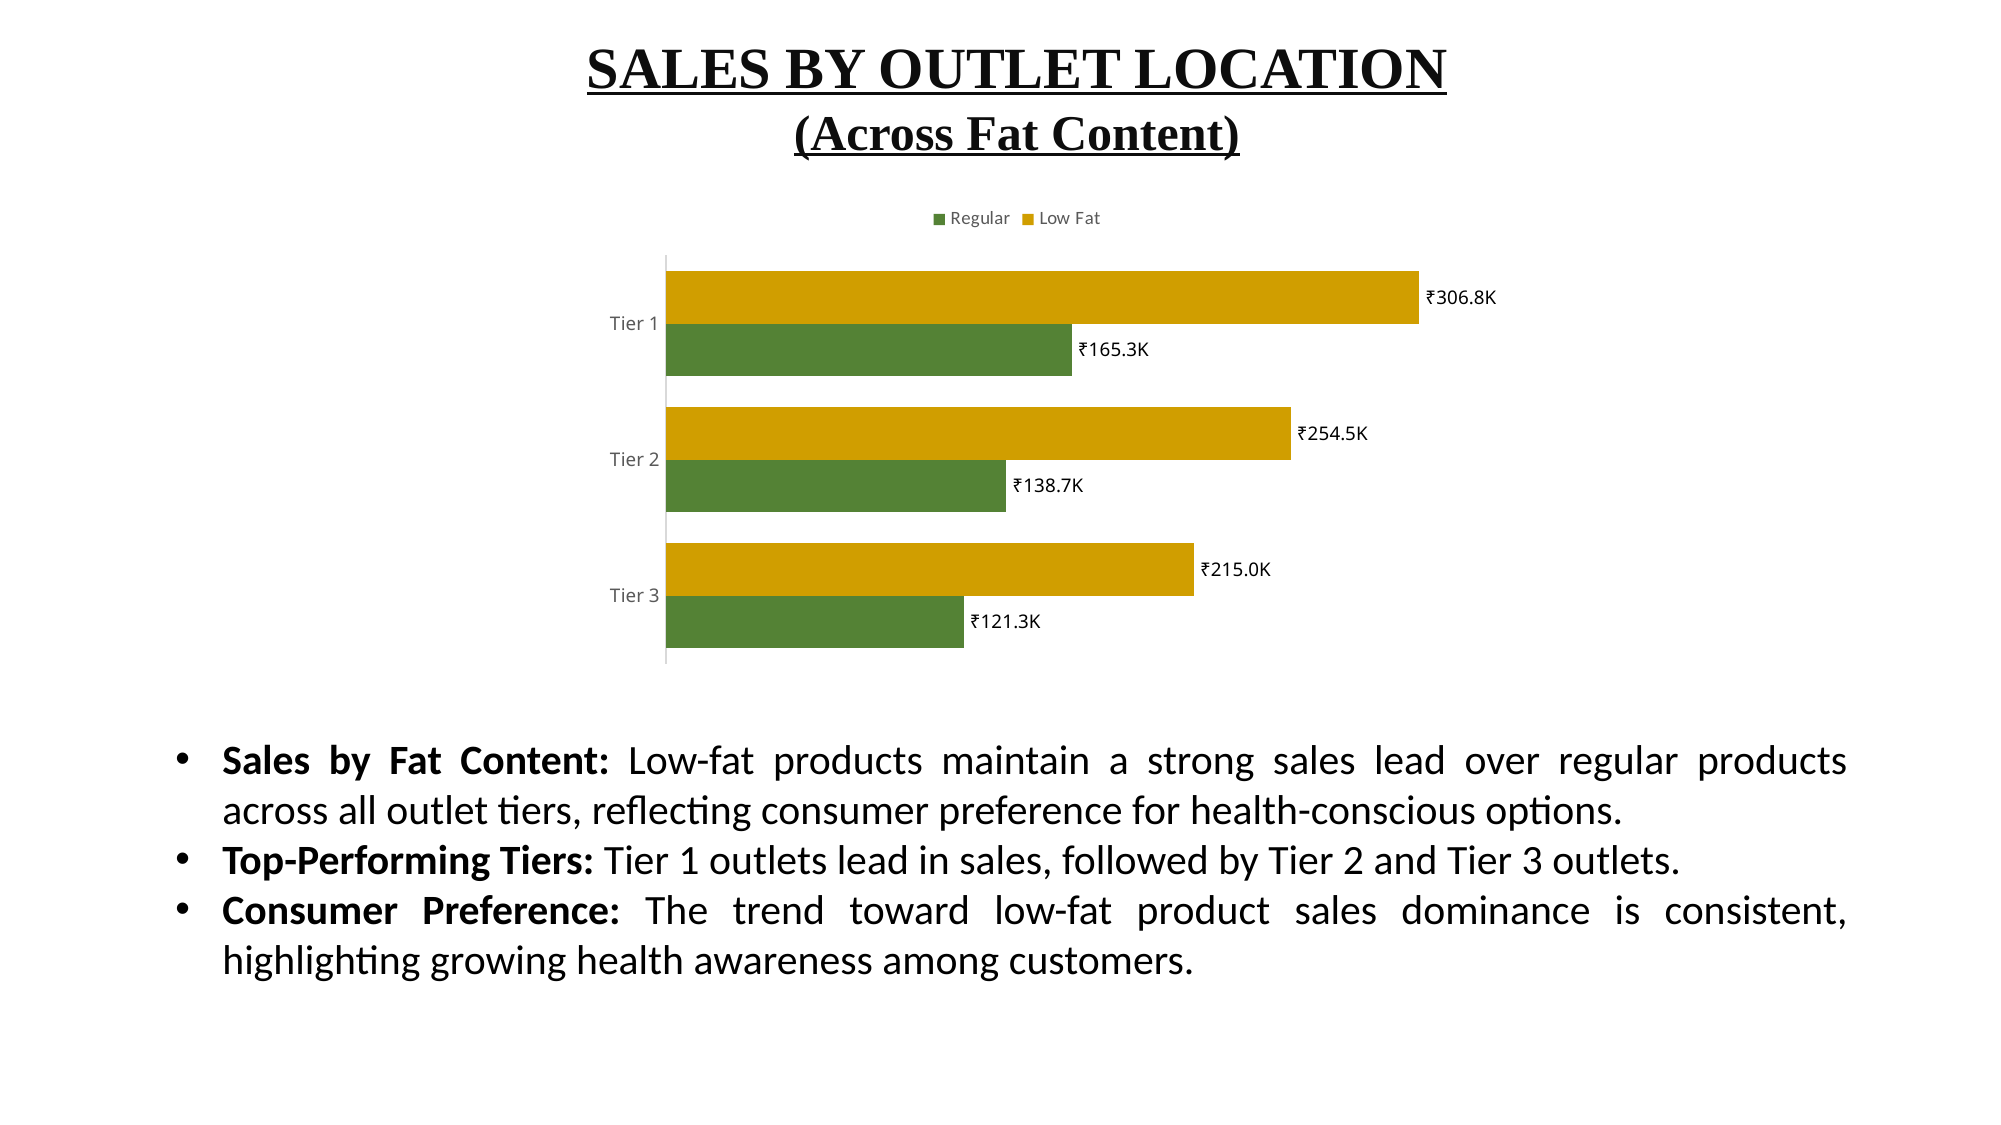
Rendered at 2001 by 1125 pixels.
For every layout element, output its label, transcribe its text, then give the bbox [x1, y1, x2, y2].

text_box SALES BY OUTLET LOCATION (Across Fat Content) [160, 22, 1874, 168]
chart [493, 193, 1541, 702]
text_box Sales by Fat Content: Low-fat products maintain a strong sales lead over regular products across all outlet tiers, reflecting consumer preference for health-conscious options. Top-Performing Tiers: Tier 1 outlets lead in sales, followed by Tier 2 and Tier 3 outlets. Consumer Preference: The trend toward low-fat product sales dominance is consistent, highlighting growing health awareness among customers. [160, 725, 1863, 991]
